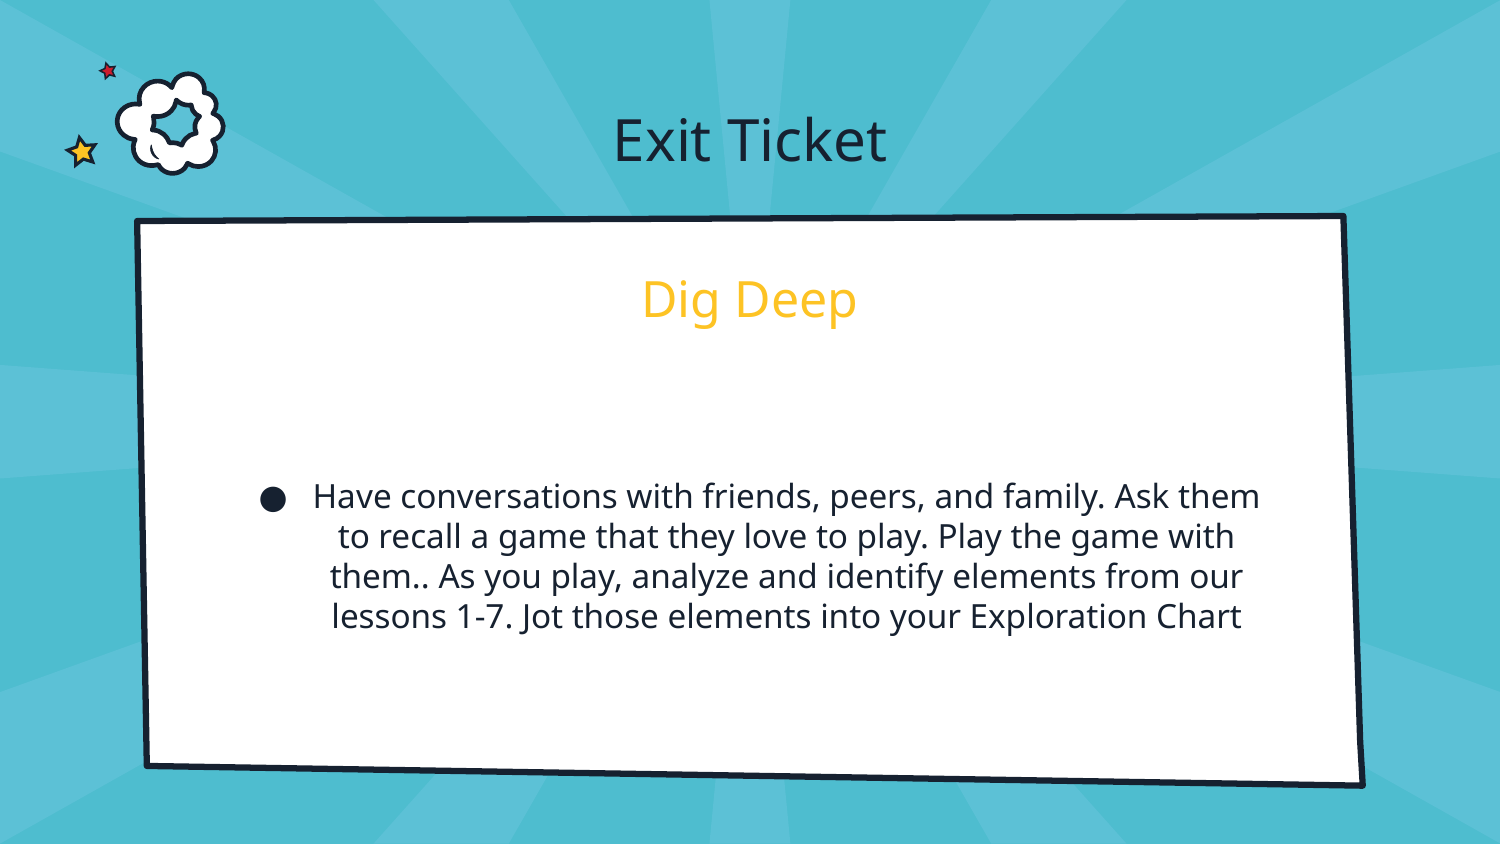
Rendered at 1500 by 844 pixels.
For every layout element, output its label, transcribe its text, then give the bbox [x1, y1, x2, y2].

title Exit Ticket [207, 88, 1293, 252]
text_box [67, 62, 226, 174]
text_box Have conversations with friends, peers, and family. Ask them to recall a game that they love to play. Play the game with them.. As you play, analyze and identify elements from our lessons 1-7. Jot those elements into your Exploration Chart [221, 372, 1279, 739]
text_box Dig Deep [508, 252, 991, 316]
text_box [137, 216, 1363, 786]
